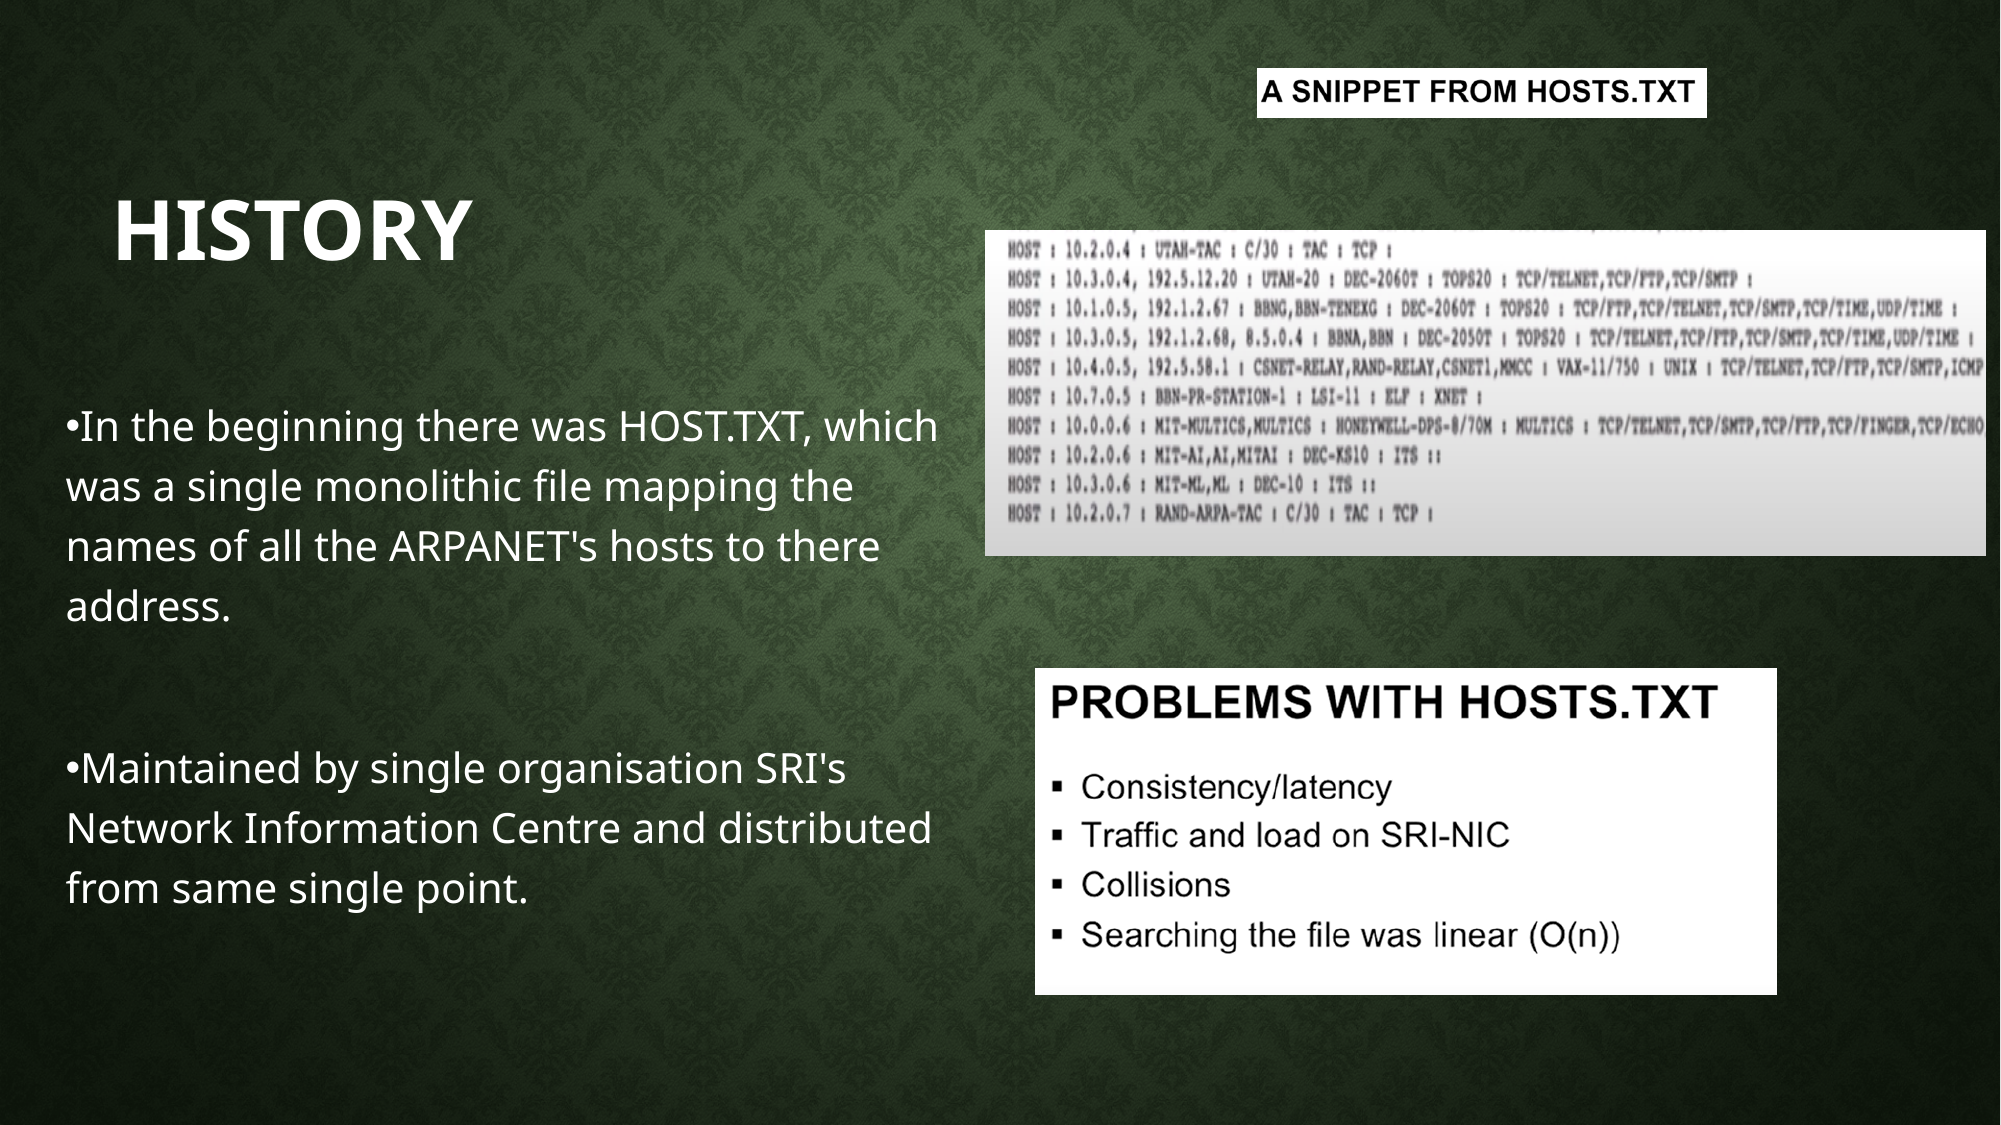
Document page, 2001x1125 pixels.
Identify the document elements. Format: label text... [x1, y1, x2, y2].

title HISTORY [96, 140, 963, 326]
picture [0, 0, 2001, 1125]
subtitle In the beginning there was HOST.TXT, which was a single monolithic file mapping the names of all the ARPANET's hosts to there address. Maintained by single organisation SRI's Network Information Centre and distributed from same single point. [50, 382, 965, 935]
